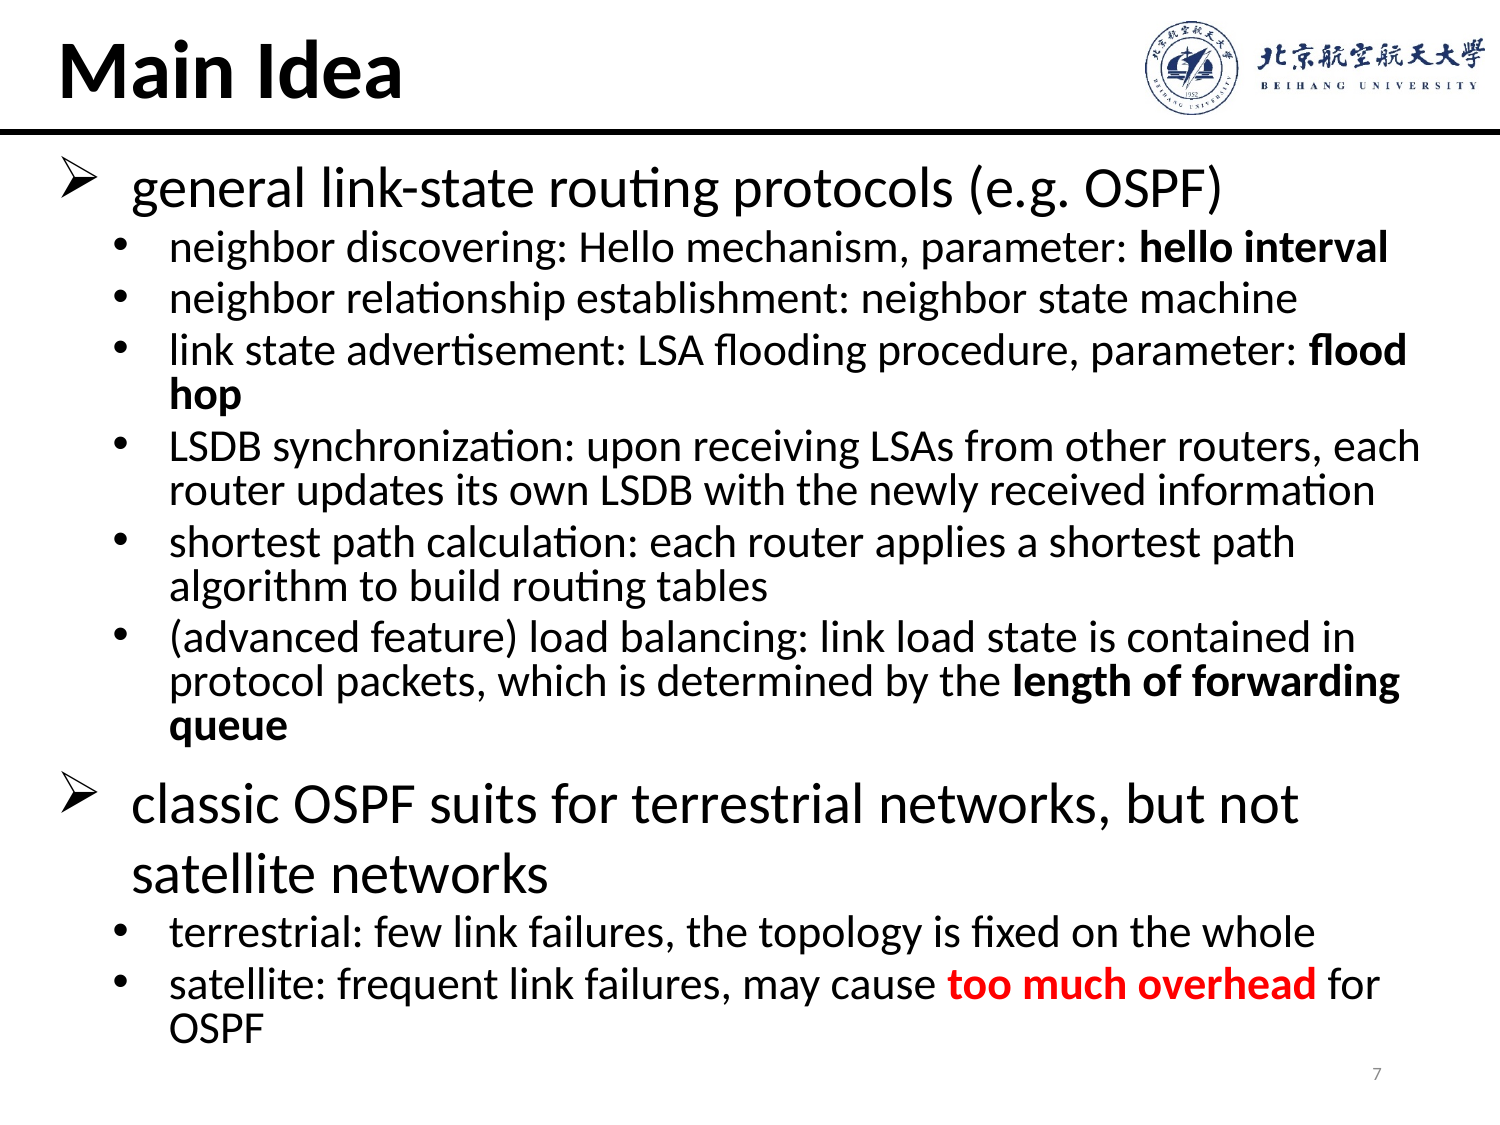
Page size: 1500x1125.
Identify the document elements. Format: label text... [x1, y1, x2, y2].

list general link-state routing protocols (e.g. OSPF) neighbor discovering: Hello mechanism, parameter: hello interval neighbor relationship establishment: neighbor state machine link state advertisement: LSA flooding procedure, parameter: flood hop LSDB synchronization: upon receiving LSAs from other routers, each router updates its own LSDB with the newly received information shortest path calculation: each router applies a shortest path algorithm to build routing tables (advanced feature) load balancing: link load state is contained in protocol packets, which is determined by the length of forwarding queue classic OSPF suits for terrestrial networks, but not satellite networks terrestrial: few link failures, the topology is fixed on the whole satellite: frequent link failures, may cause too much overhead for OSPF [41, 141, 1459, 1103]
picture [1229, 21, 1485, 115]
title Main Idea [42, 0, 1229, 141]
slide_number 7 [1059, 1042, 1397, 1103]
